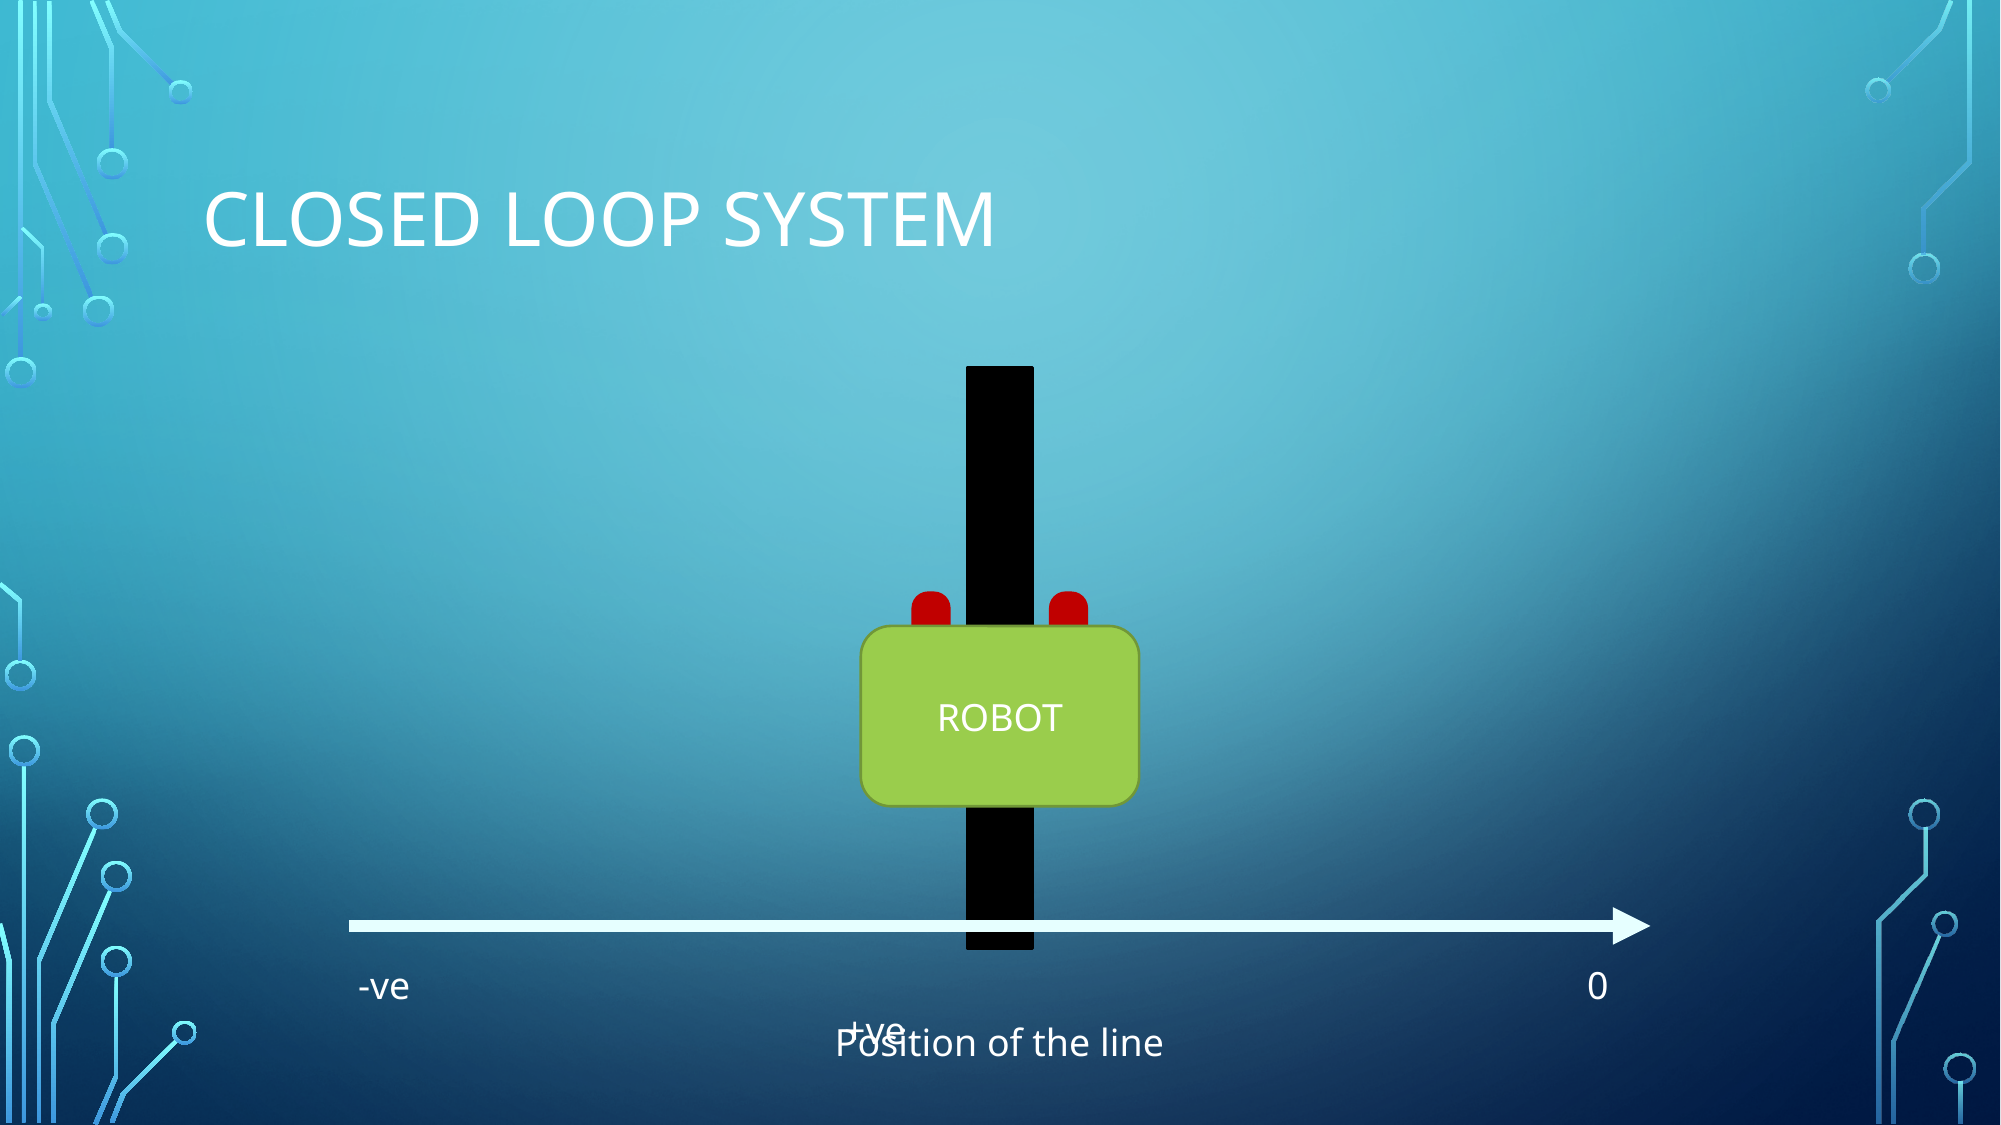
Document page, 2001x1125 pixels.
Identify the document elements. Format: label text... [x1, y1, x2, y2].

text_box [966, 808, 1034, 920]
title Closed Loop System [187, 101, 1813, 344]
text_box [966, 366, 1034, 624]
text_box Position of the line [719, 1011, 1280, 1072]
text_box [911, 591, 951, 624]
text_box [966, 932, 1034, 950]
text_box [1048, 591, 1089, 624]
text_box ROBOT [859, 624, 1141, 808]
text_box -ve 0 +ve [343, 955, 1645, 1060]
